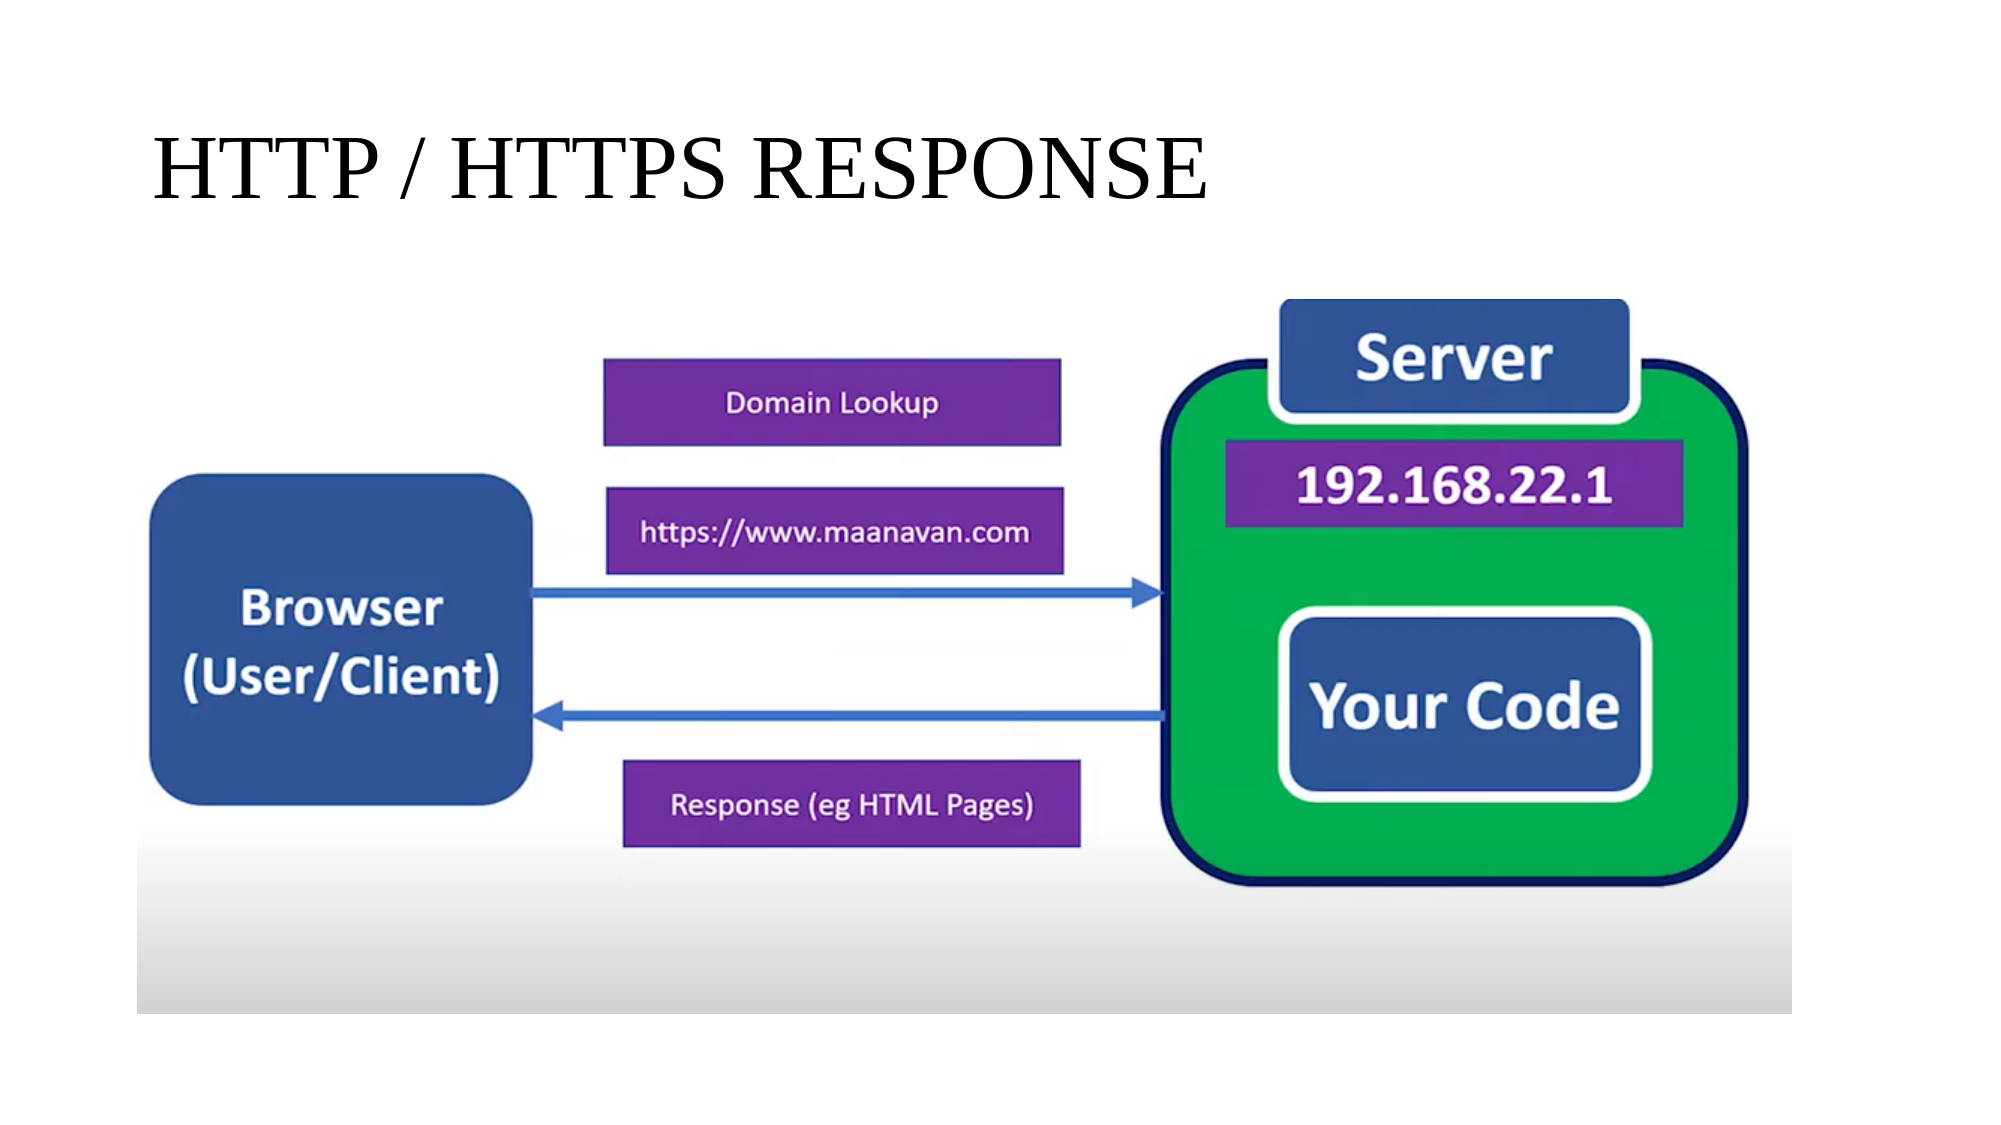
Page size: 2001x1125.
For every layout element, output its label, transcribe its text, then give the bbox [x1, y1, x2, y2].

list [137, 299, 1792, 1014]
title HTTP / HTTPS RESPONSE [137, 59, 1863, 278]
